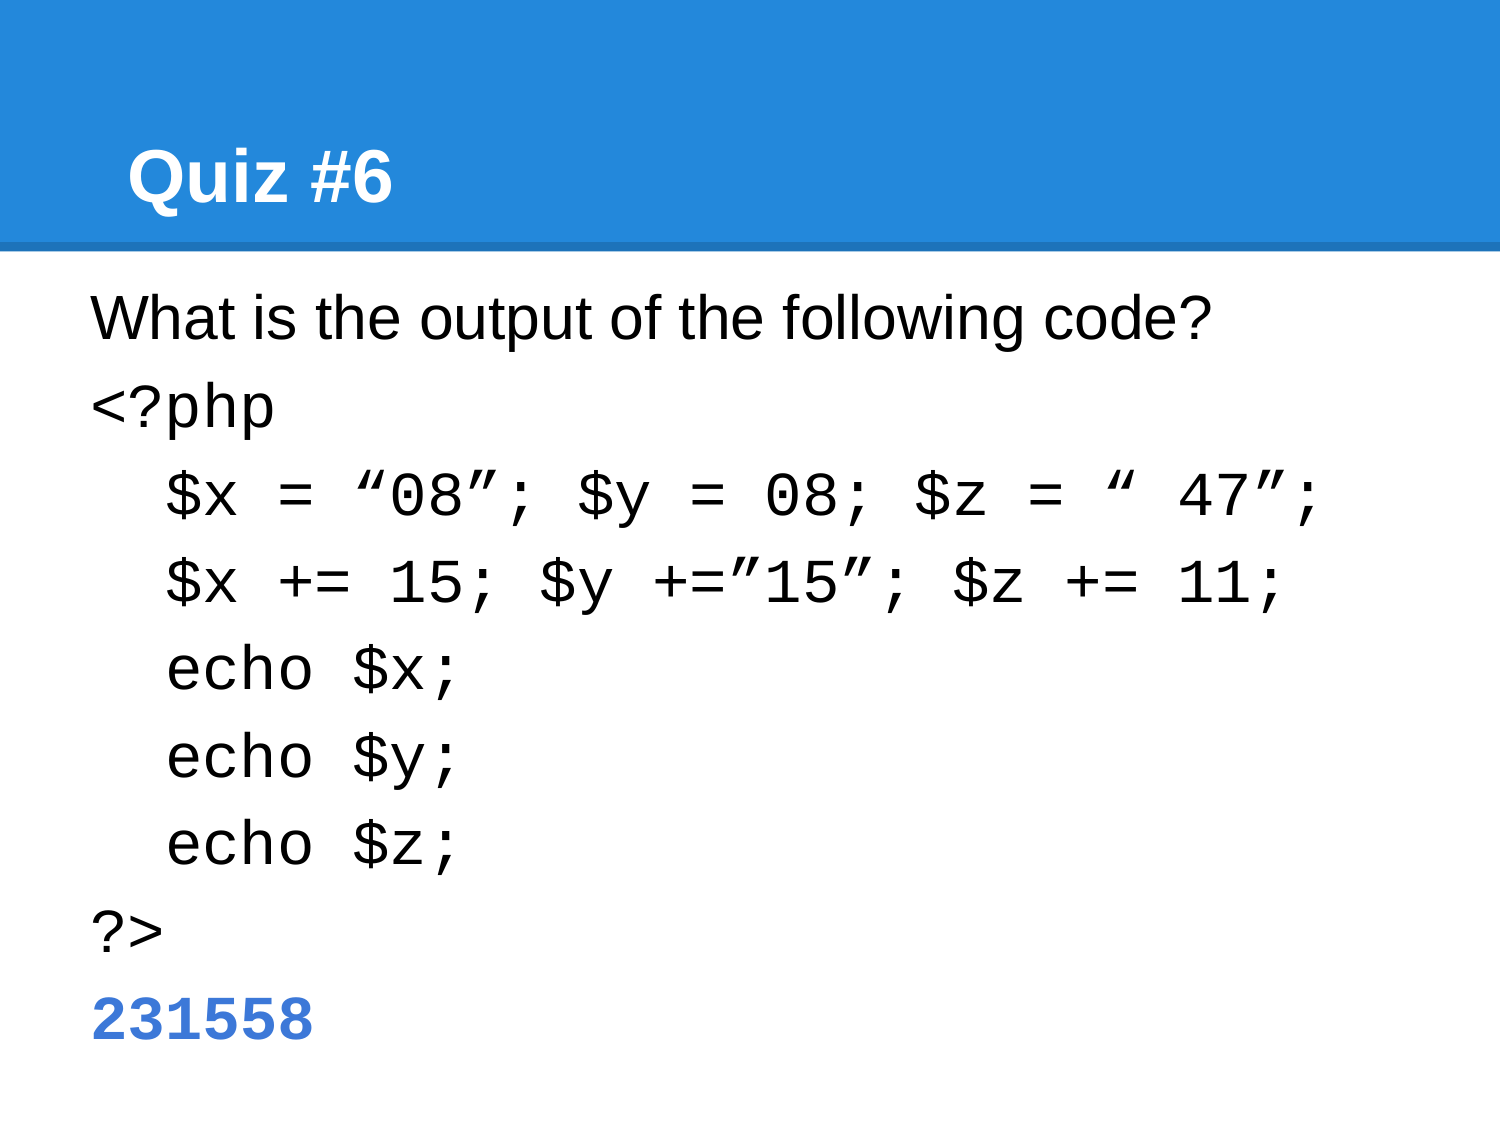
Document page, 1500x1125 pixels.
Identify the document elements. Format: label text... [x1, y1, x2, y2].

title Quiz #6 [75, 45, 1425, 233]
list What is the output of the following code? <?php $x = “08”; $y = 08; $z = “ 47”; $x += 15; $y +=”15”; $z += 11; echo $x; echo $y; echo $z; ?> 231558 [75, 262, 1425, 1078]
